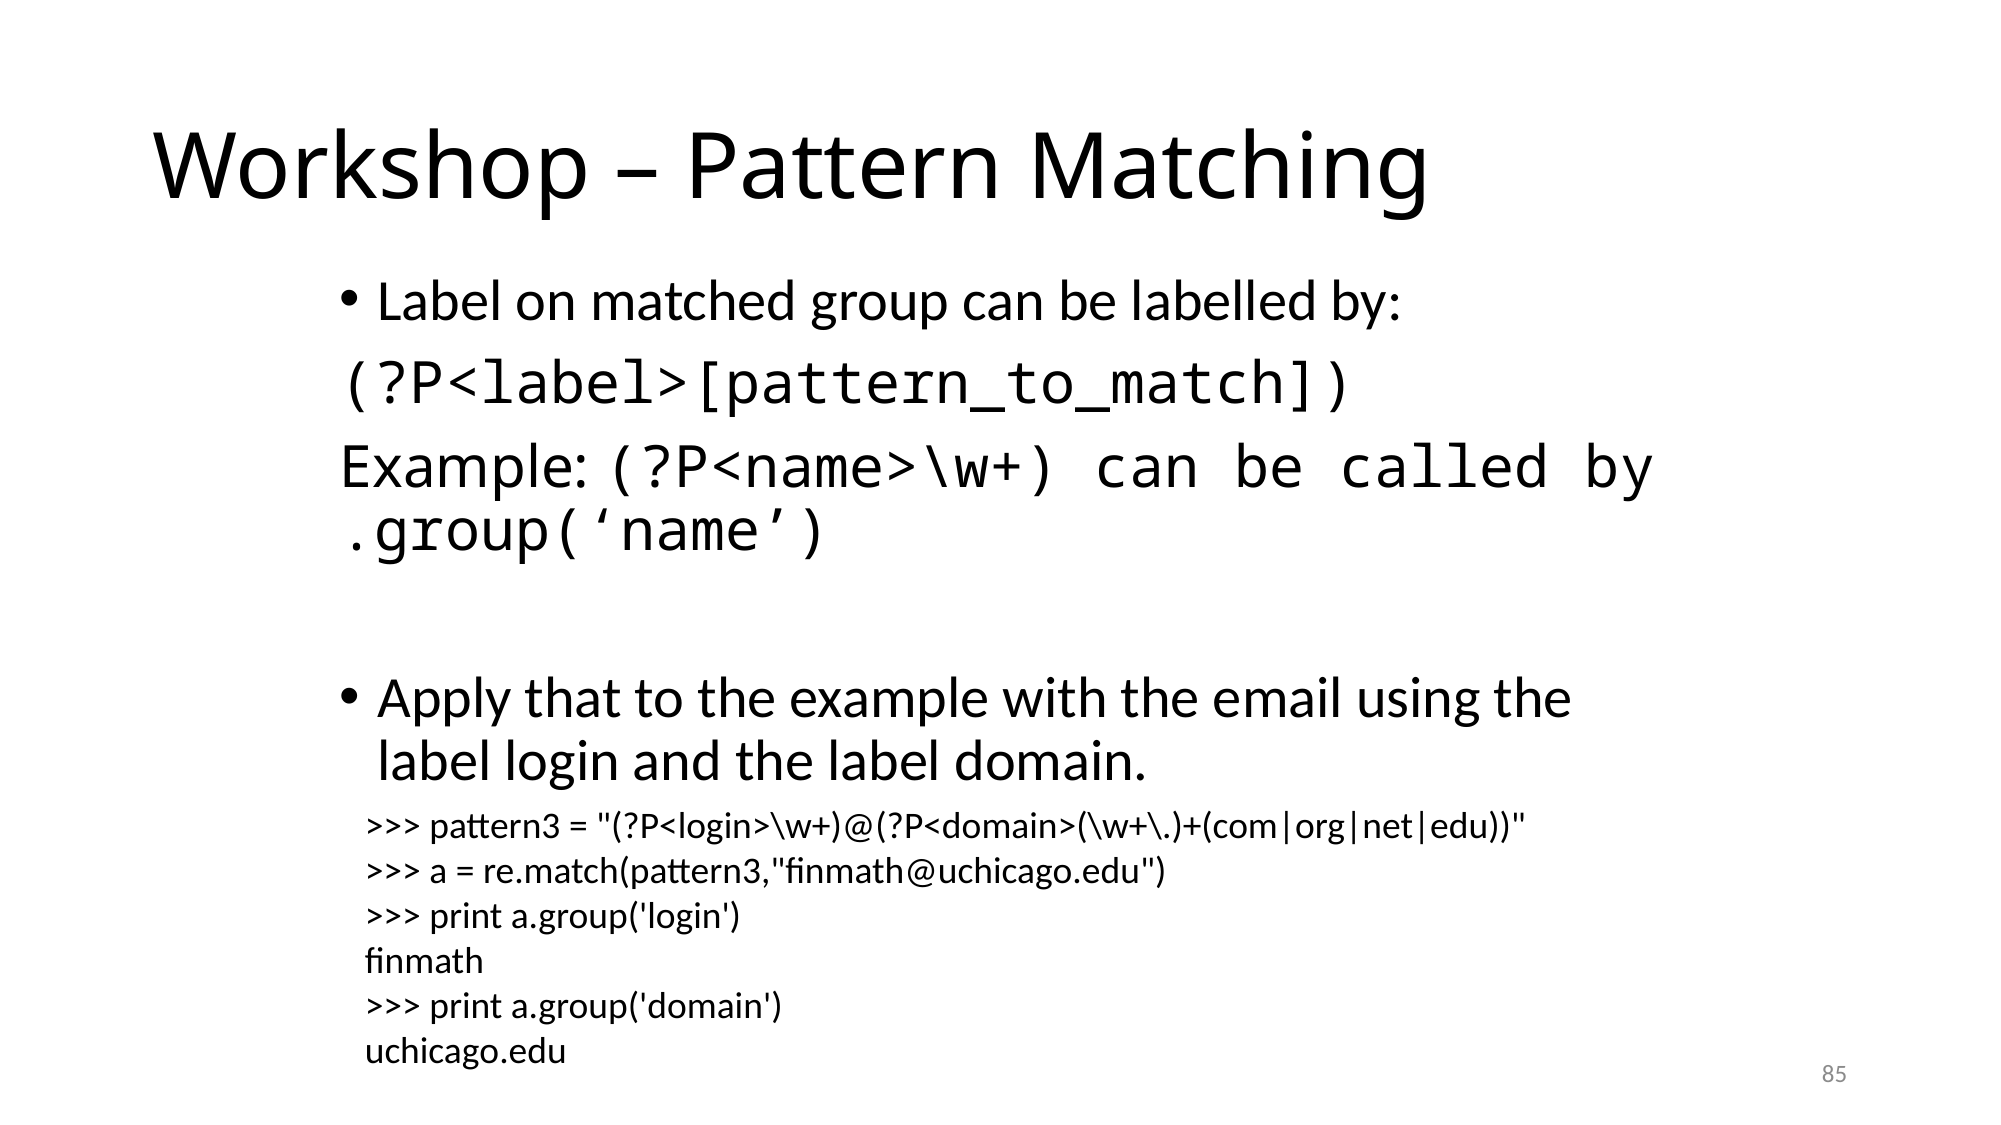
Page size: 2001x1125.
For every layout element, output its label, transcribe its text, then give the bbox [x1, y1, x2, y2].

title Workshop – Pattern Matching [137, 59, 1863, 278]
list Label on matched group can be labelled by: (?P<label>[pattern_to_match]) Example: (?P<name>\w+) can be called by .group(‘name’) Apply that to the example with the email using the label login and the label domain. [324, 262, 1675, 1063]
text_box >>> pattern3 = "(?P<login>\w+)@(?P<domain>(\w+\.)+(com|org|net|edu))" >>> a = re.match(pattern3,"finmath@uchicago.edu") >>> print a.group('login') finmath >>> print a.group('domain') uchicago.edu [349, 793, 1713, 1079]
slide_number 85 [1412, 1042, 1863, 1103]
